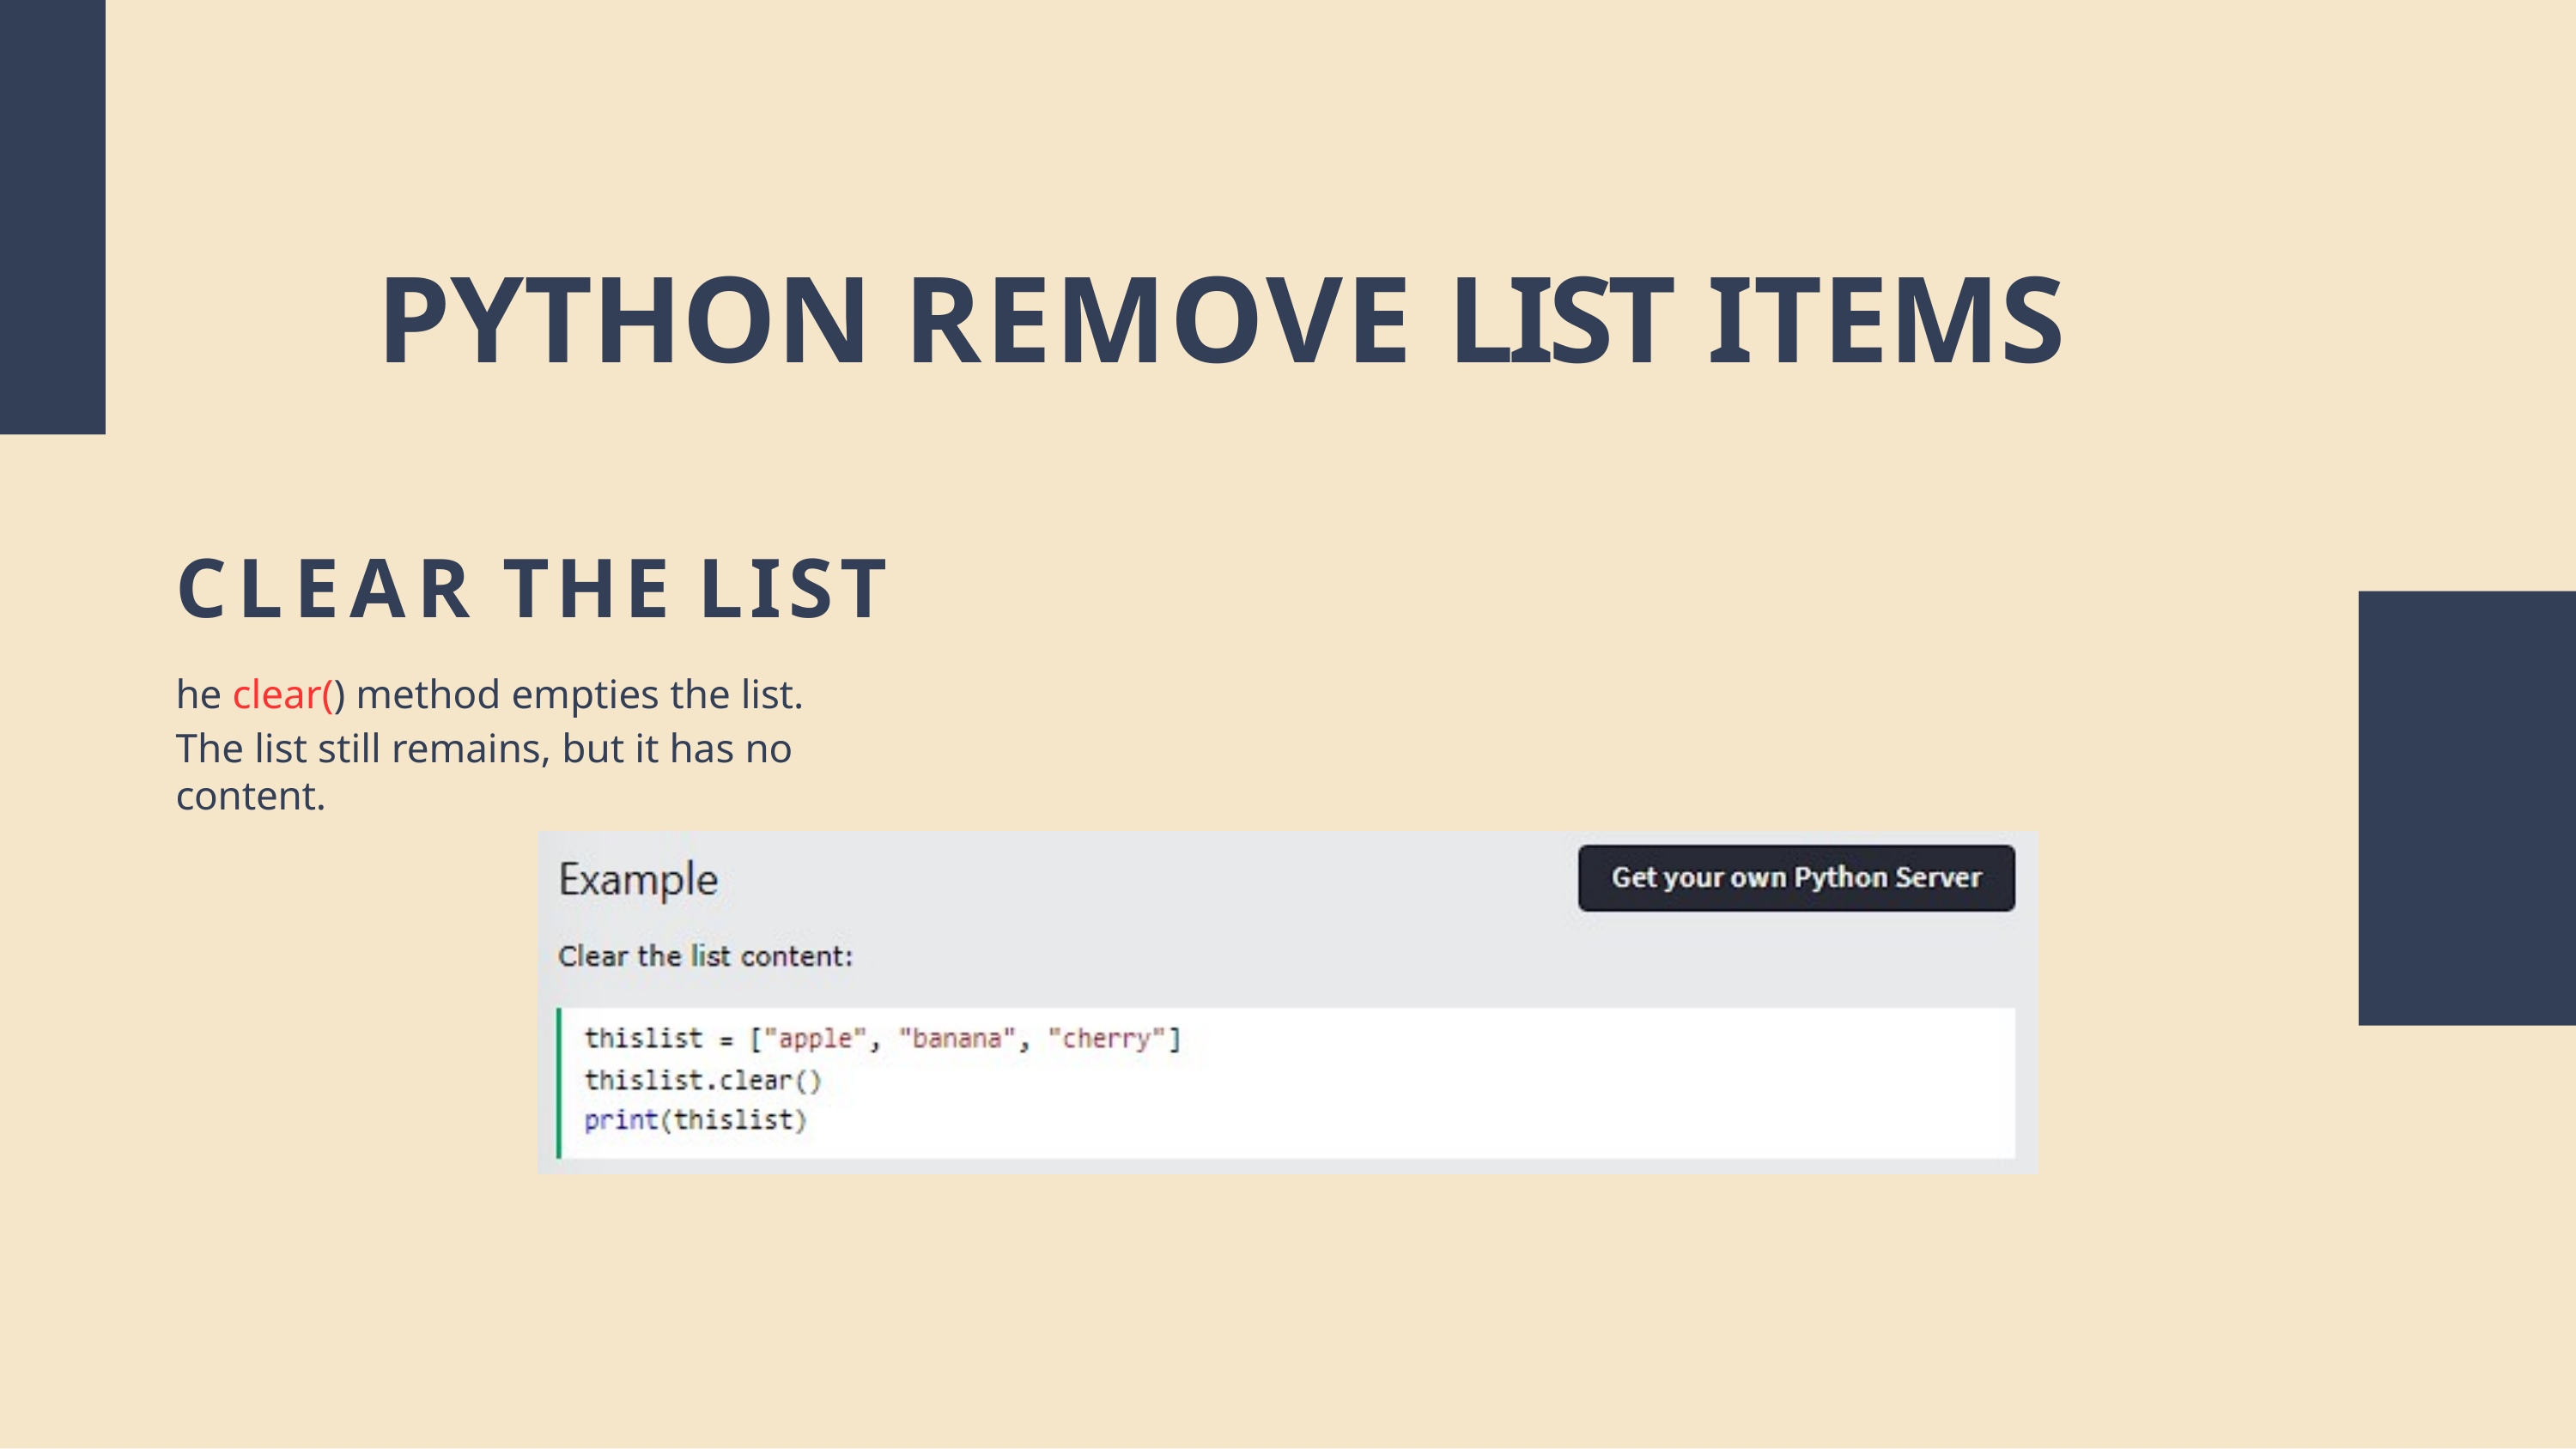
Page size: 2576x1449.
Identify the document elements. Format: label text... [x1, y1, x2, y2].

text_box [2358, 591, 2576, 1026]
text_box CLEAR THE LIST he clear() method empties the list. The list still remains, but it has no content. [173, 533, 915, 819]
text_box [0, 0, 2576, 1449]
title PYTHON REMOVE LIST ITEMS [214, 114, 2319, 486]
picture [538, 831, 2038, 1174]
text_box [0, 0, 106, 435]
